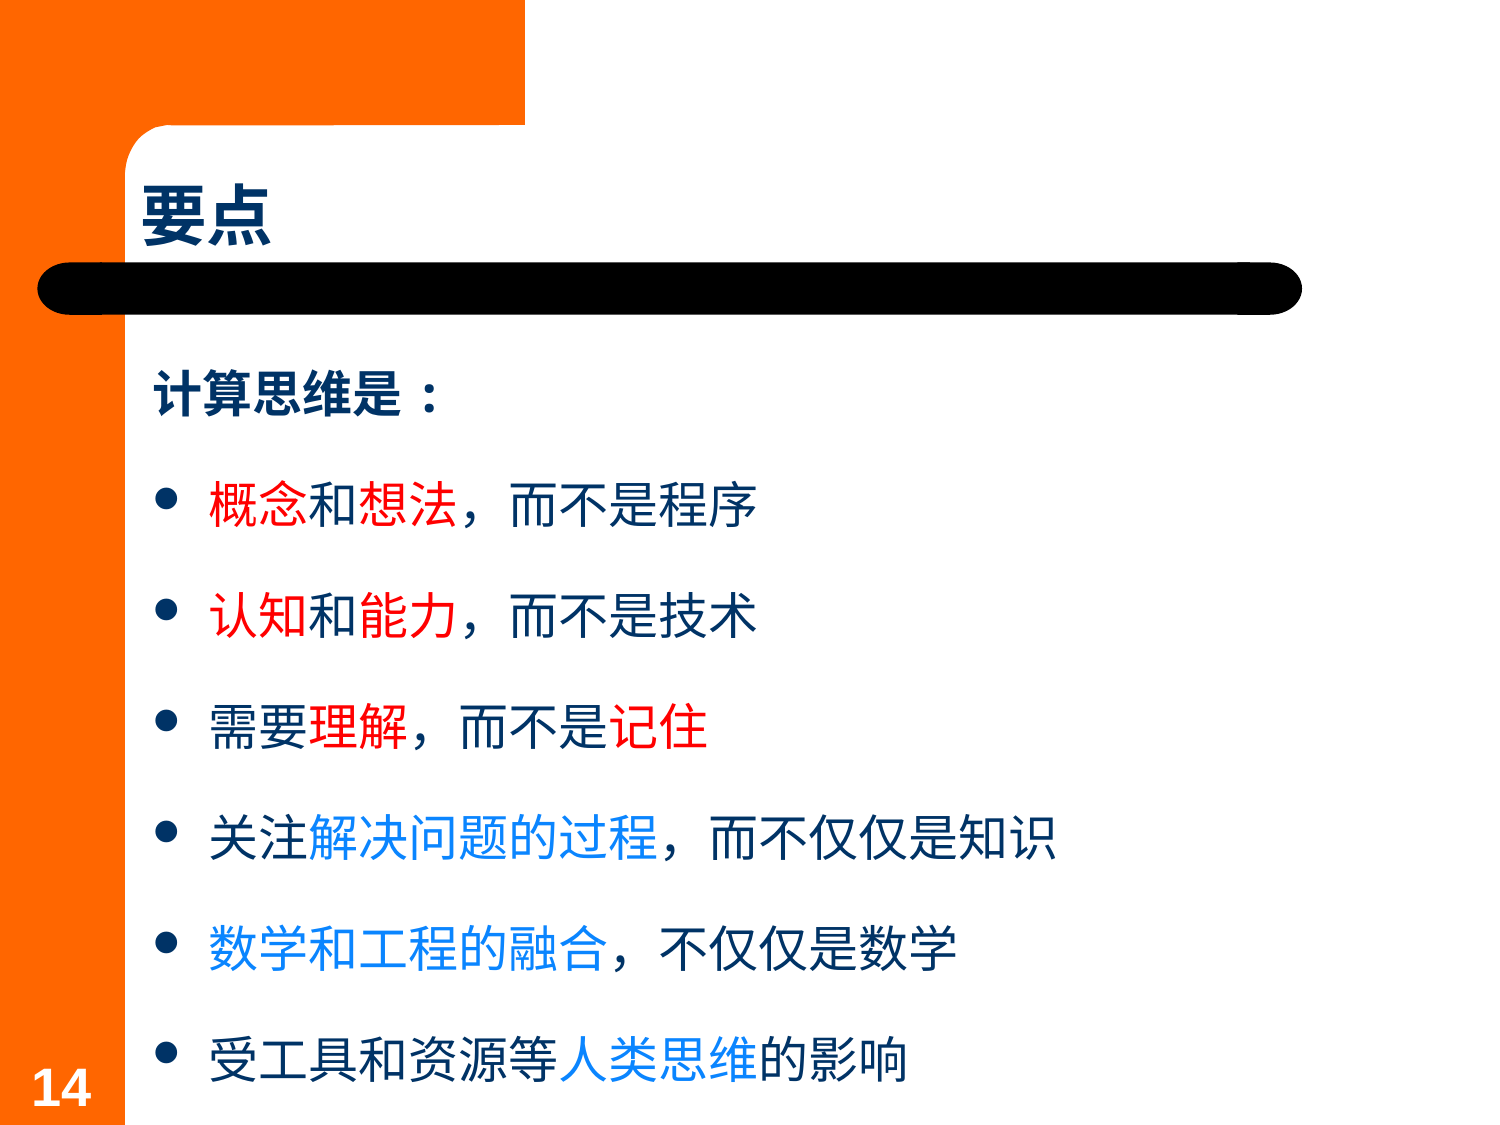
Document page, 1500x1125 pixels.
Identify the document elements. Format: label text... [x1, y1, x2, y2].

slide_number 14 [13, 1044, 111, 1125]
list 计算思维是: 概念和想法，而不是程序 认知和能力，而不是技术 需要理解，而不是记住 关注解决问题的过程，而不仅仅是知识 数学和工程的融合，不仅仅是数学 受工具和资源等人类思维的影响 [137, 325, 1400, 1071]
title 要点 [125, 125, 1425, 263]
